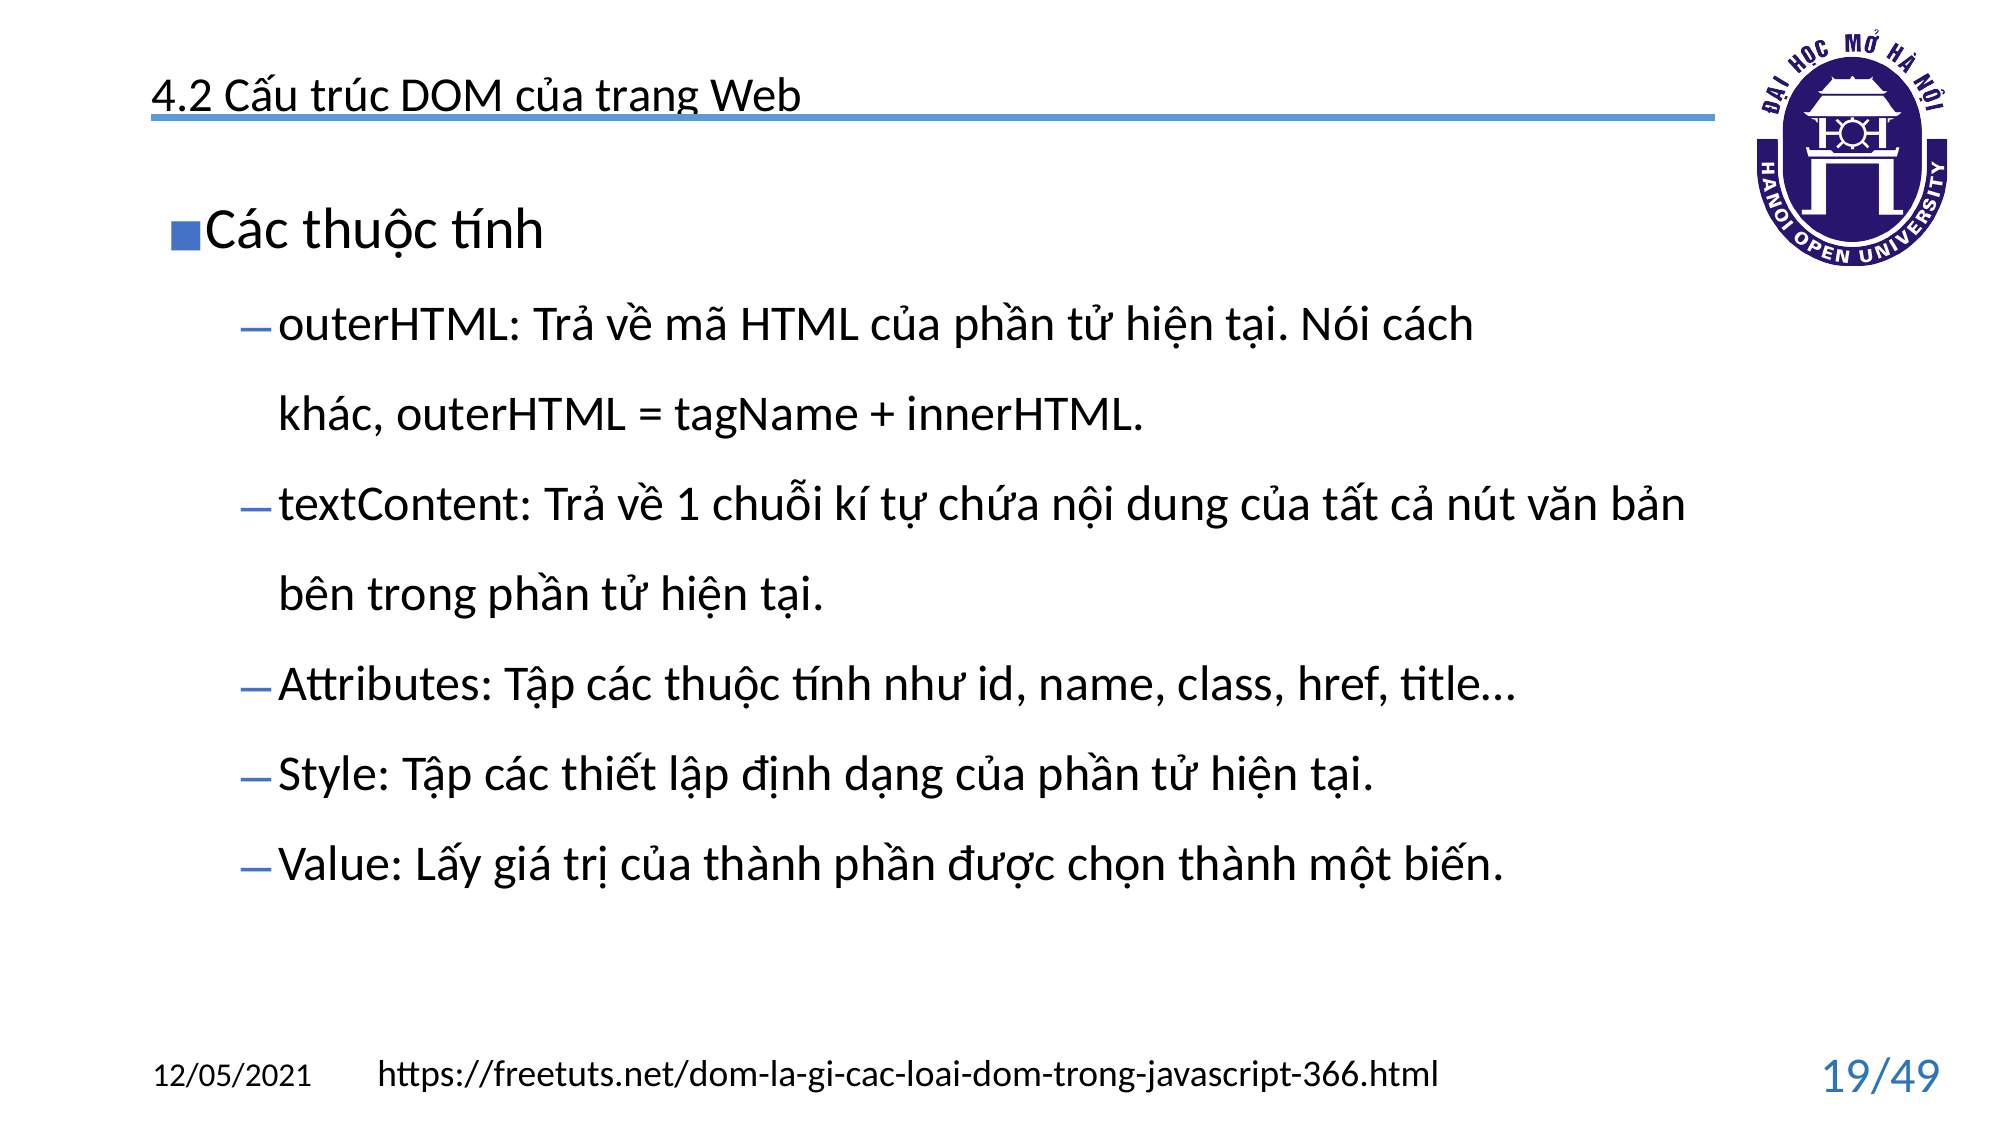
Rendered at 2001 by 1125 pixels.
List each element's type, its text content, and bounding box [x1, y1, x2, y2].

slide_number ‹#›/49 [1801, 1042, 1956, 1103]
picture [1732, 7, 1992, 266]
list Các thuộc tính outerHTML: Trả về mã HTML của phần tử hiện tại. Nói cách khác, outerHTML = tagName + innerHTML. textContent: Trả về 1 chuỗi kí tự chứa nội dung của tất cả nút văn bản bên trong phần tử hiện tại. Attributes: Tập các thuộc tính như id, name, class, href, title… Style: Tập các thiết lập định dạng của phần tử hiện tại. Value: Lấy giá trị của thành phần được chọn thành một biến. [151, 147, 1715, 1003]
title 4.2 Cấu trúc DOM của trang Web [136, 25, 1727, 130]
text_box https://freetuts.net/dom-la-gi-cac-loai-dom-trong-javascript-366.html [362, 1041, 1689, 1102]
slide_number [137, 1042, 588, 1103]
